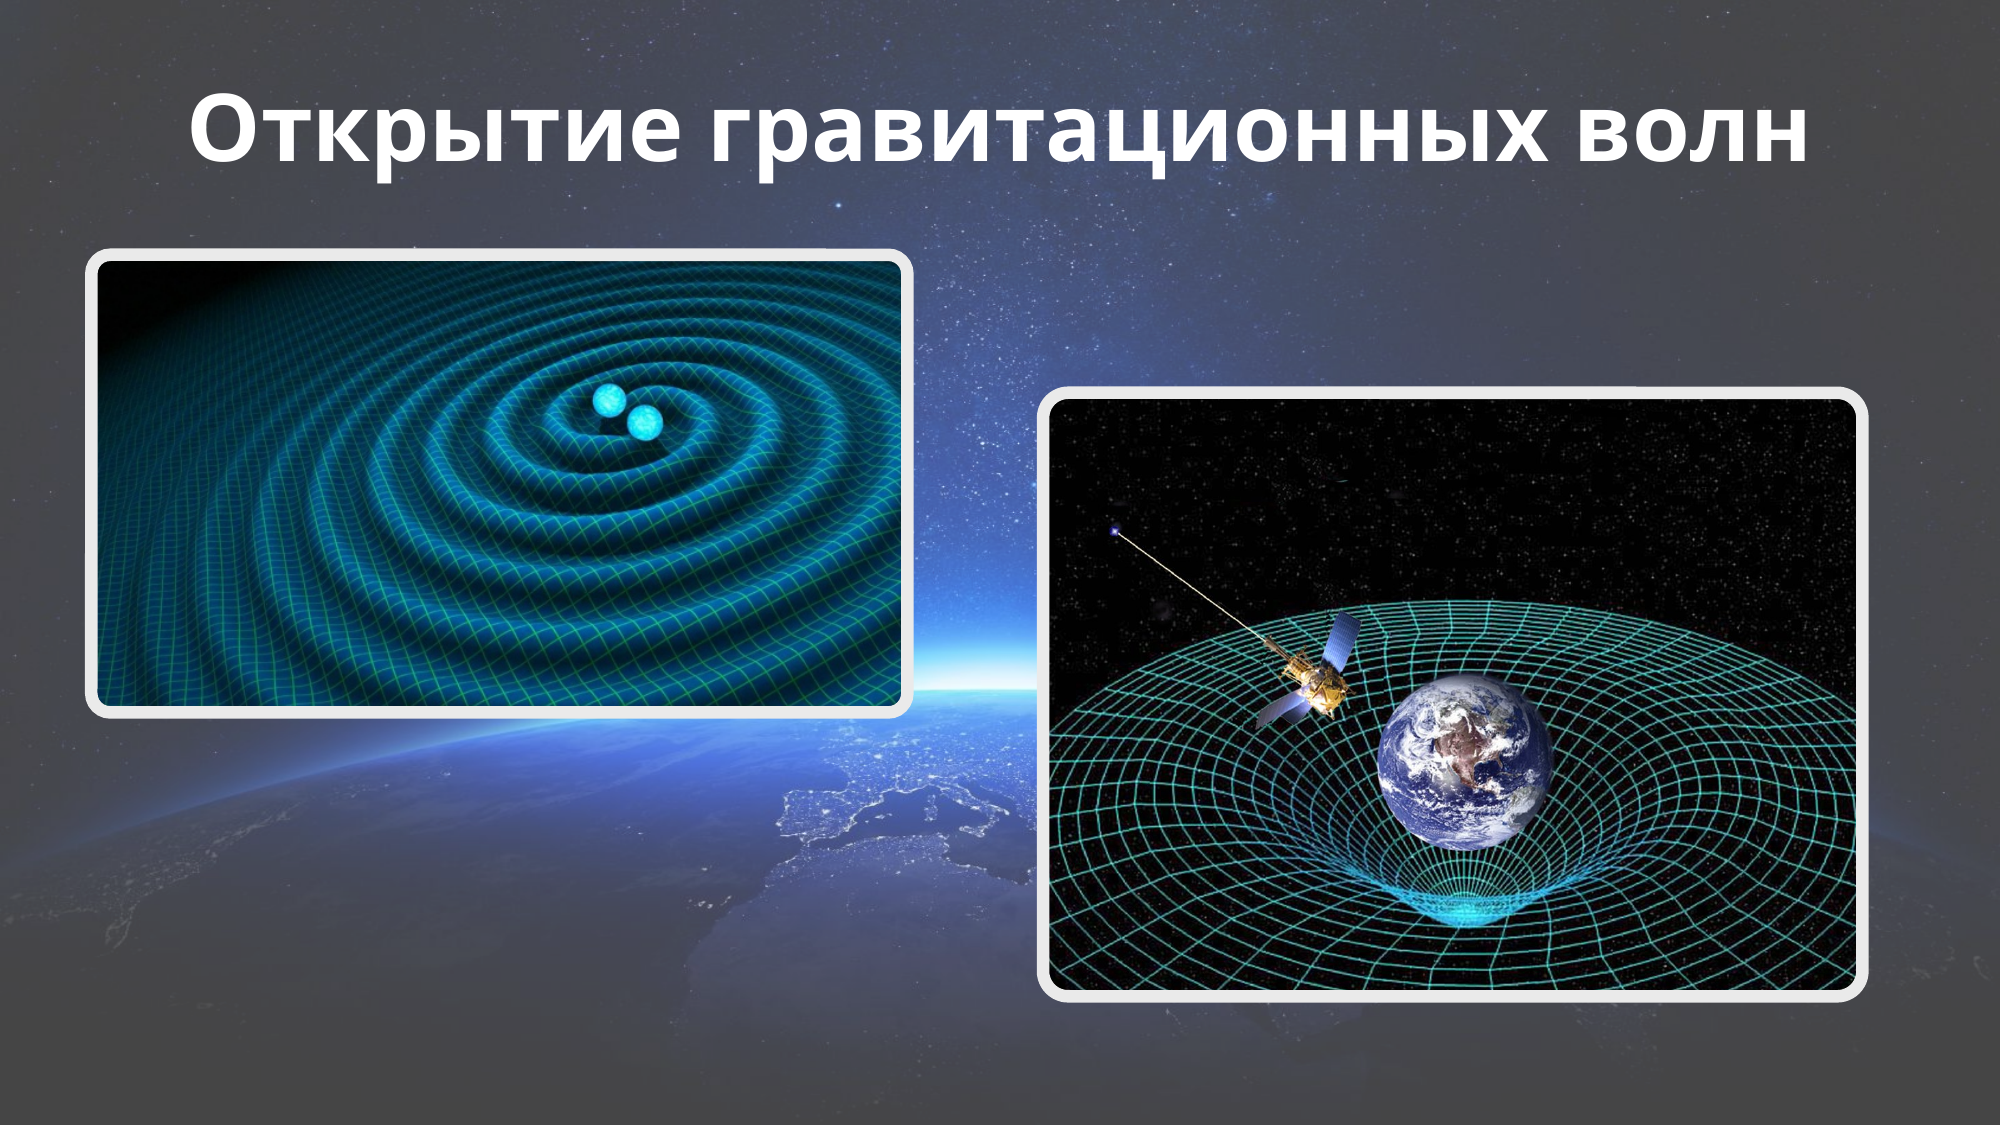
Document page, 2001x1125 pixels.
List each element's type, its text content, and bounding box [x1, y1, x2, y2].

picture [1043, 392, 1863, 997]
picture [91, 254, 908, 713]
title Открытие гравитационных волн [137, 59, 1863, 278]
